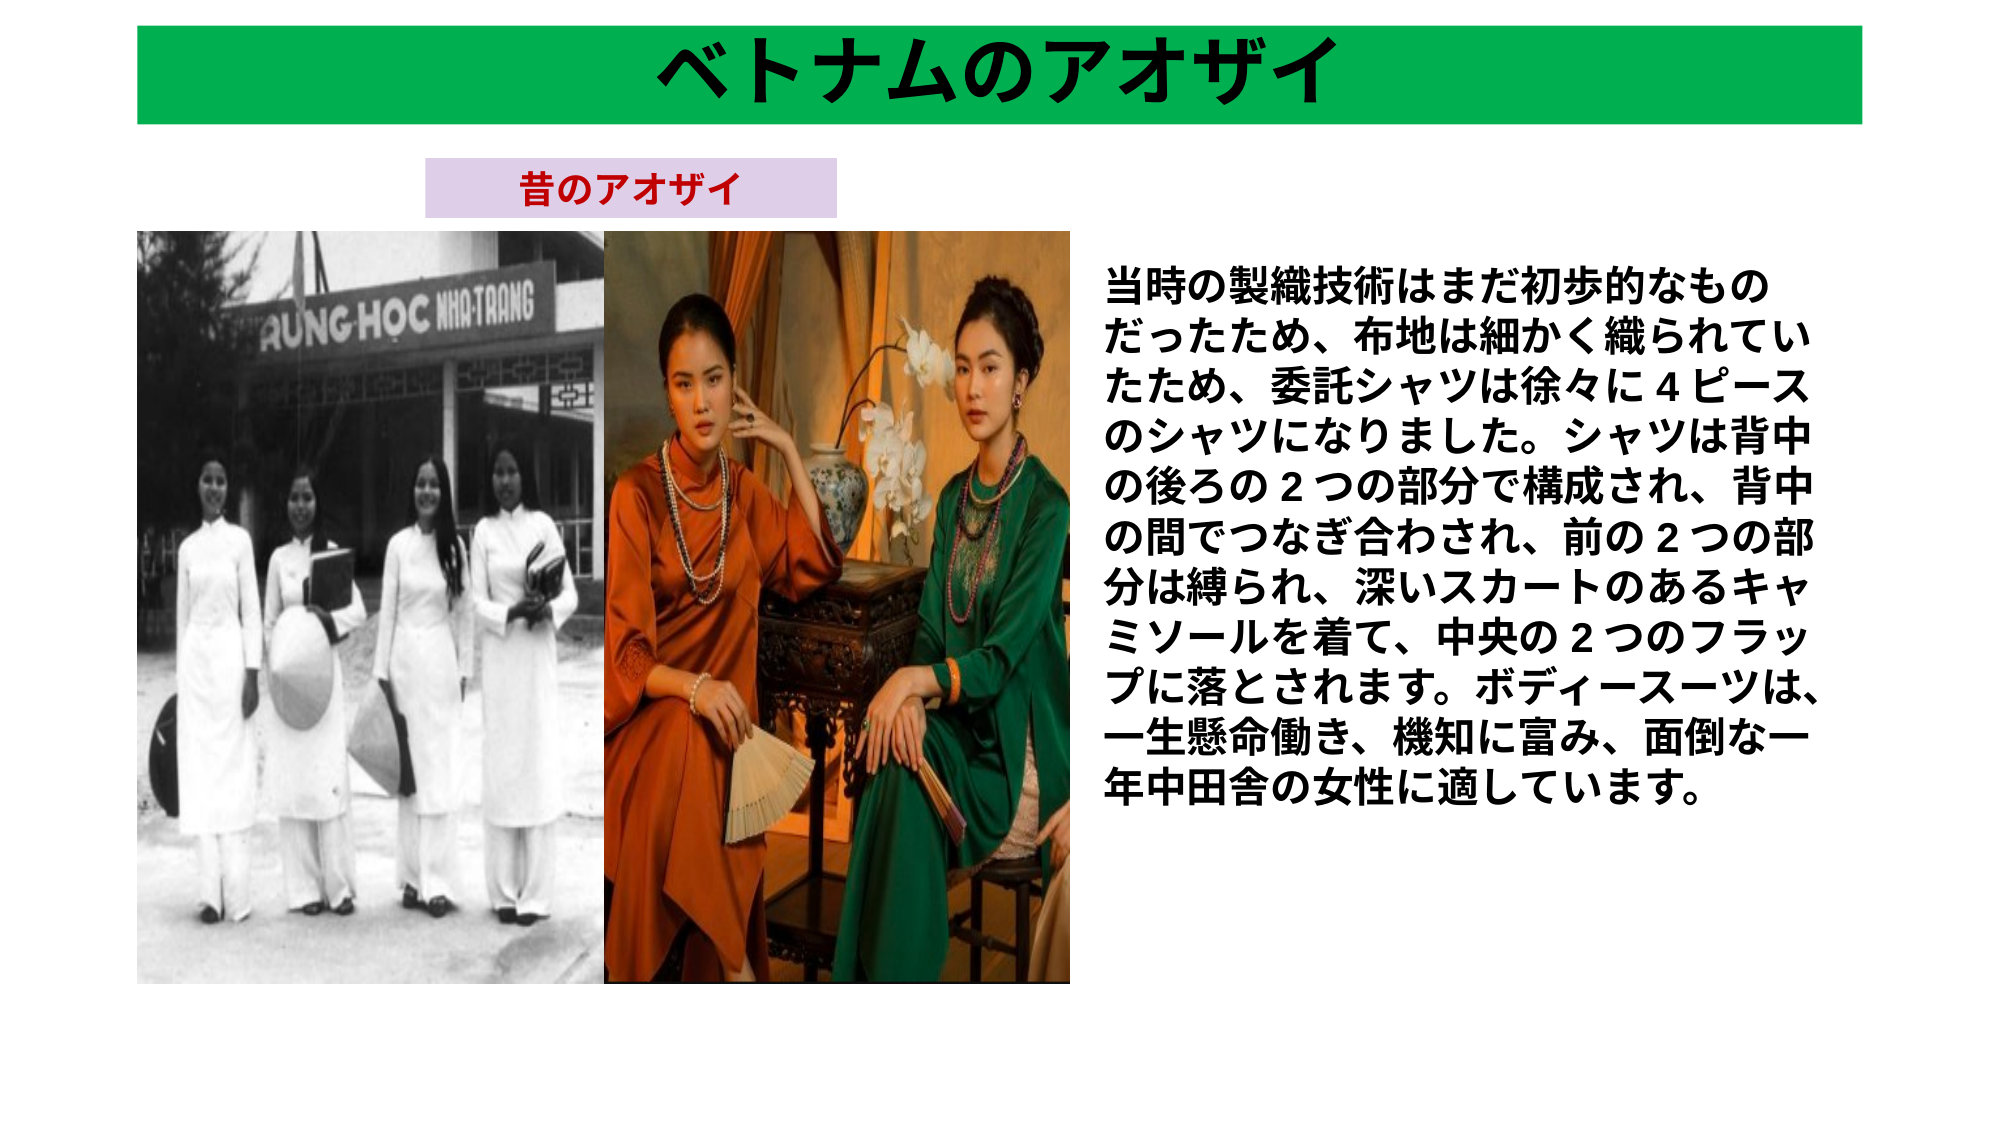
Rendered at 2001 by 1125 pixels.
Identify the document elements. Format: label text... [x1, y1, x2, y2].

text_box 当時の製織技術はまだ初歩的なものだったため、布地は細かく織られていたため、委託シャツは徐々に4ピースのシャツになりました。シャツは背中の後ろの2つの部分で構成され、背中の間でつなぎ合わされ、前の2つの部分は縛られ、深いスカートのあるキャミソールを着て、中央の2つのフラップに落とされます。ボディースーツは、一生懸命働き、機知に富み、面倒な一年中田舎の女性に適しています。 [1088, 252, 1863, 893]
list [137, 231, 604, 984]
text_box 昔のアオザイ [425, 158, 837, 218]
title ベトナムのアオザイ [137, 25, 1863, 125]
picture [604, 231, 1070, 984]
